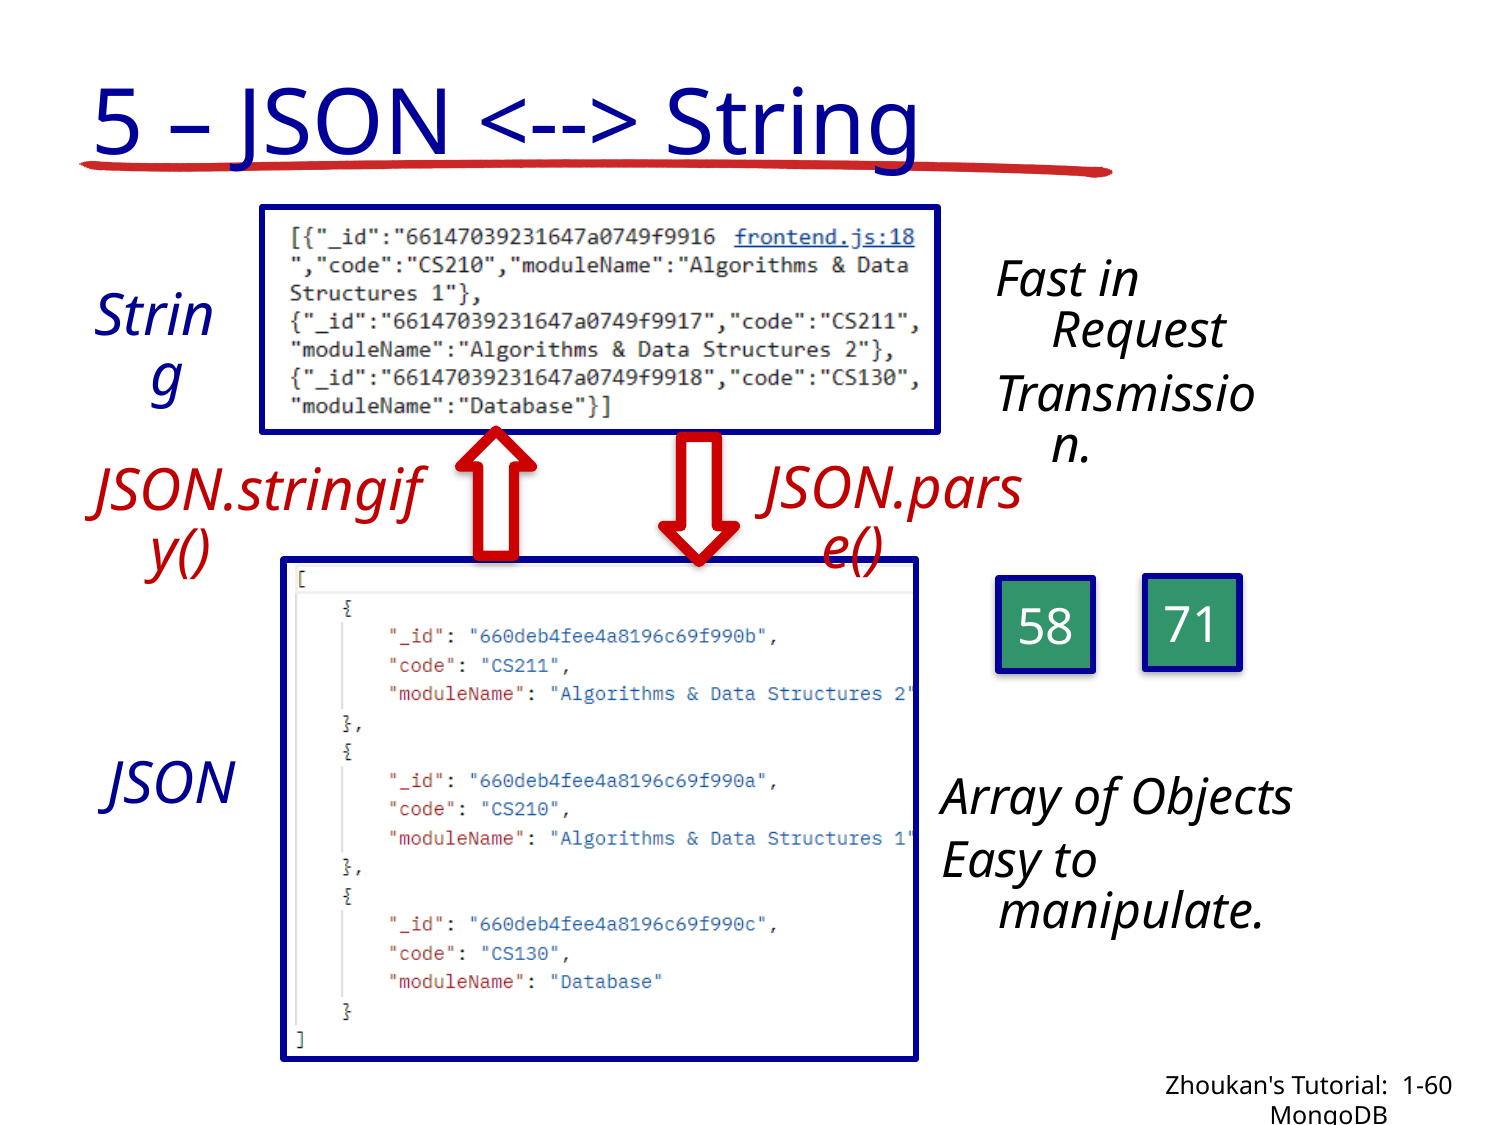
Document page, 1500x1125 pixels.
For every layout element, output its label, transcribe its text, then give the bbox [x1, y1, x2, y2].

slide_number 1-60 [1387, 1062, 1478, 1107]
text_box 71 [1144, 576, 1240, 670]
text_box String [79, 280, 253, 360]
text_box JSON.parse() [750, 453, 1067, 533]
text_box JSON.stringify() [79, 455, 461, 535]
text_box Array of Objects Easy to manipulate. [927, 766, 1350, 959]
text_box 58 [998, 577, 1094, 672]
text_box [461, 436, 533, 557]
footer Zhoukan's Tutorial: MongoDB [1045, 1062, 1404, 1102]
text_box JSON [92, 748, 253, 828]
picture [286, 562, 914, 1057]
title 5 – JSON <--> String [76, 48, 1352, 187]
text_box Fast in Request Transmission. [980, 248, 1297, 408]
picture [265, 209, 935, 430]
text_box [662, 436, 736, 560]
picture [74, 154, 1126, 184]
